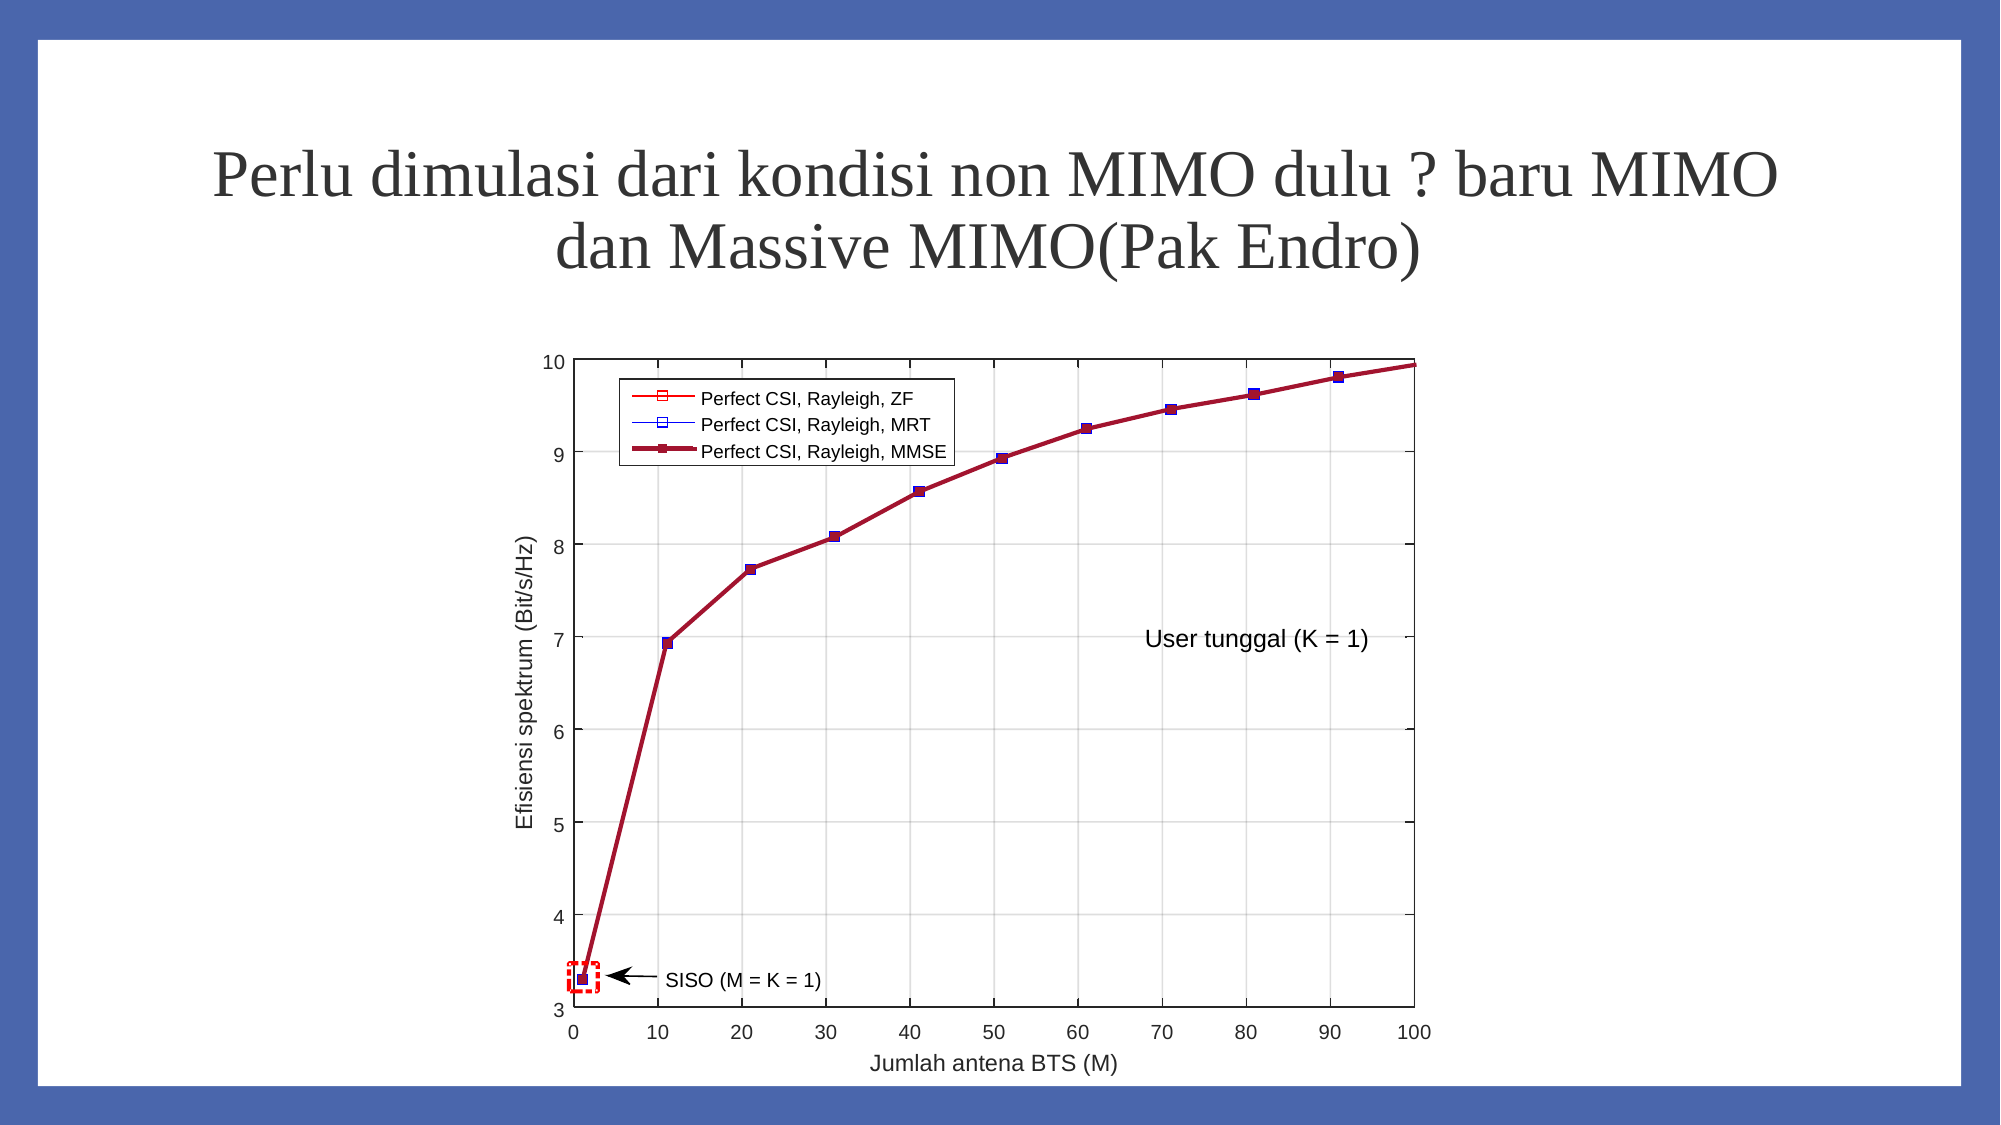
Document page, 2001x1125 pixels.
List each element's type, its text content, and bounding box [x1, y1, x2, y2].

title Perlu dimulasi dari kondisi non MIMO dulu ? baru MIMO dan Massive MIMO(Pak Endro) [187, 99, 1808, 323]
picture [510, 349, 1439, 1094]
